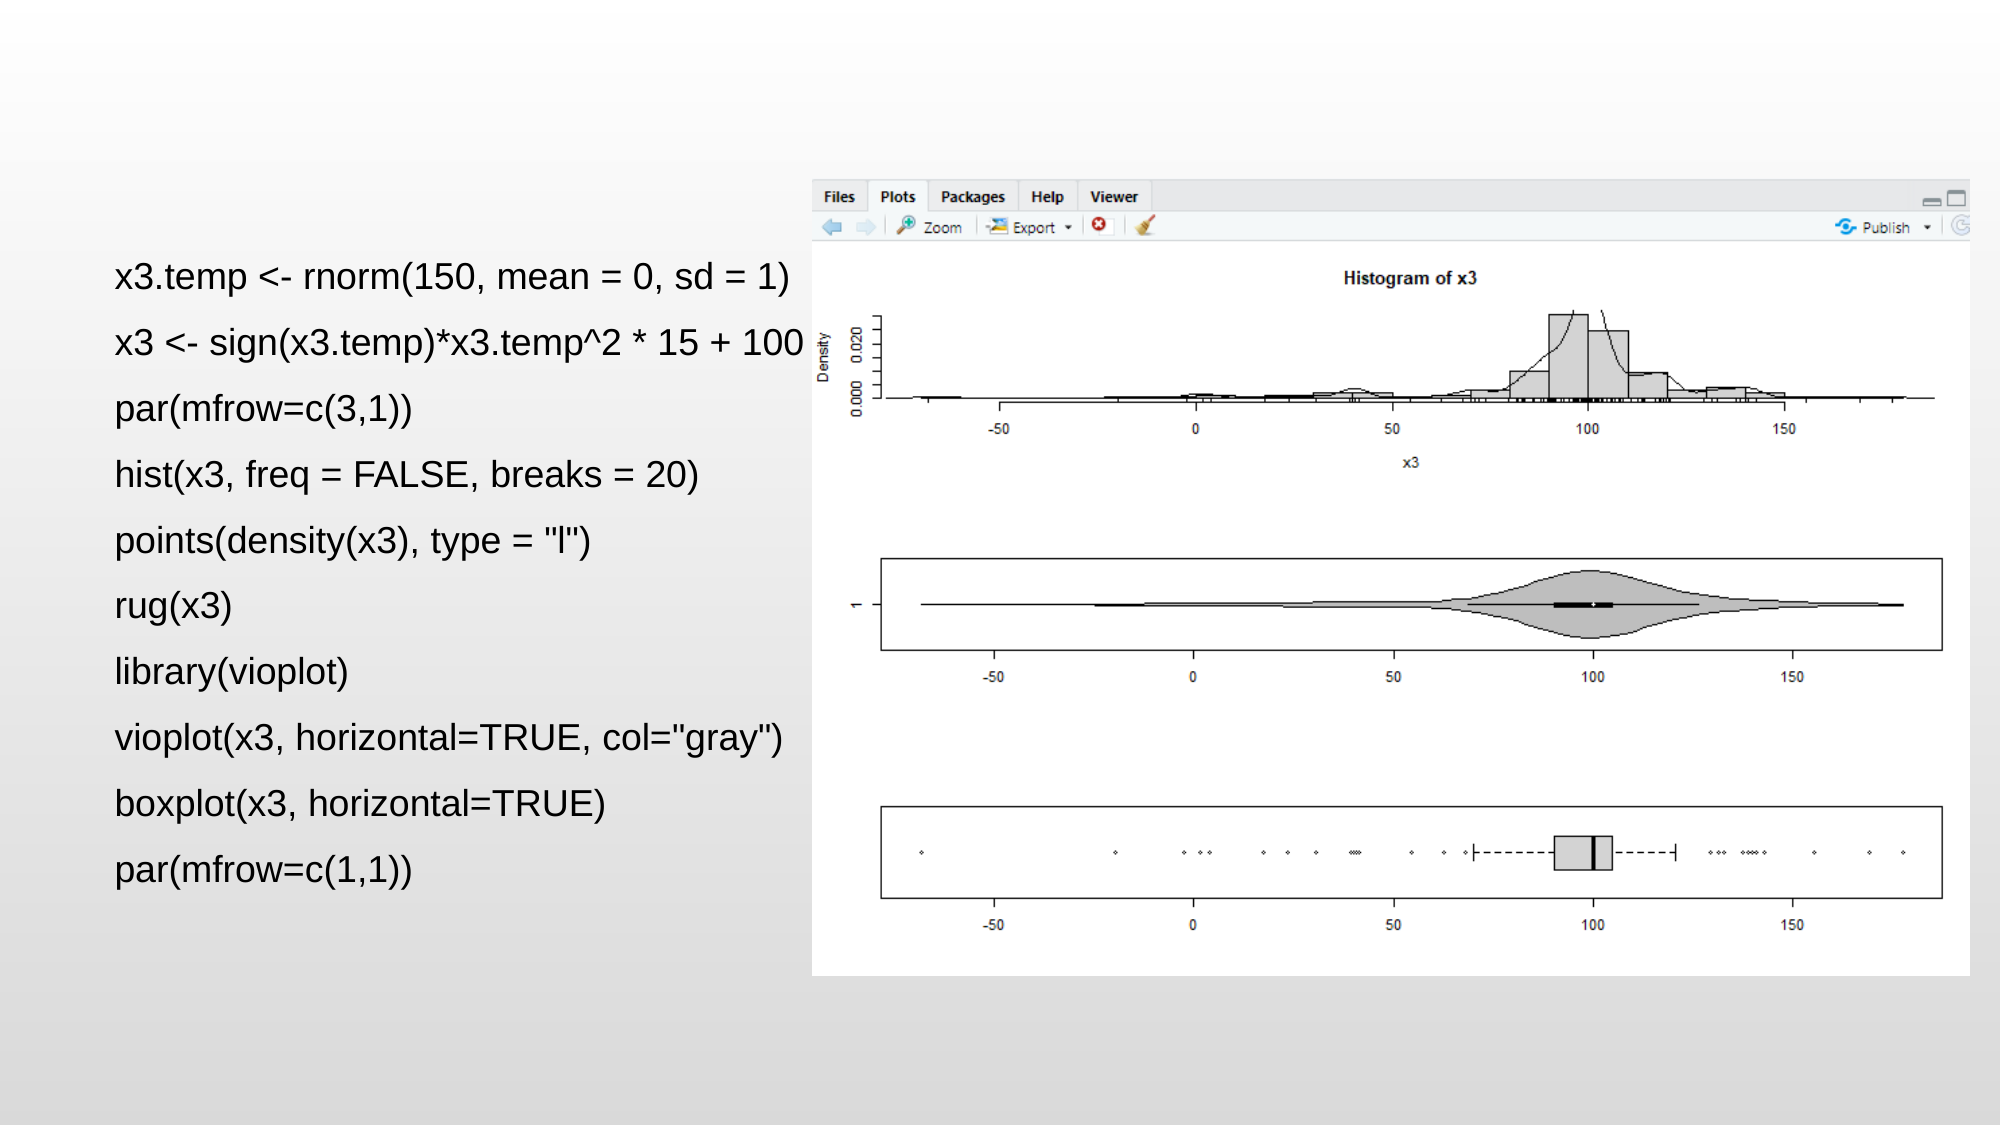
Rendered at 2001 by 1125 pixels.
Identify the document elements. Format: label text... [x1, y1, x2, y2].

picture [812, 178, 1970, 976]
list x3.temp <- rnorm(150, mean = 0, sd = 1) x3 <- sign(x3.temp)*x3.temp^2 * 15 + 100 par(mfrow=c(3,1)) hist(x3, freq = FALSE, breaks = 20) points(density(x3), type = "l") rug(x3) library(vioplot) vioplot(x3, horizontal=TRUE, col="gray") boxplot(x3, horizontal=TRUE) par(mfrow=c(1,1)) [99, 244, 1900, 1026]
